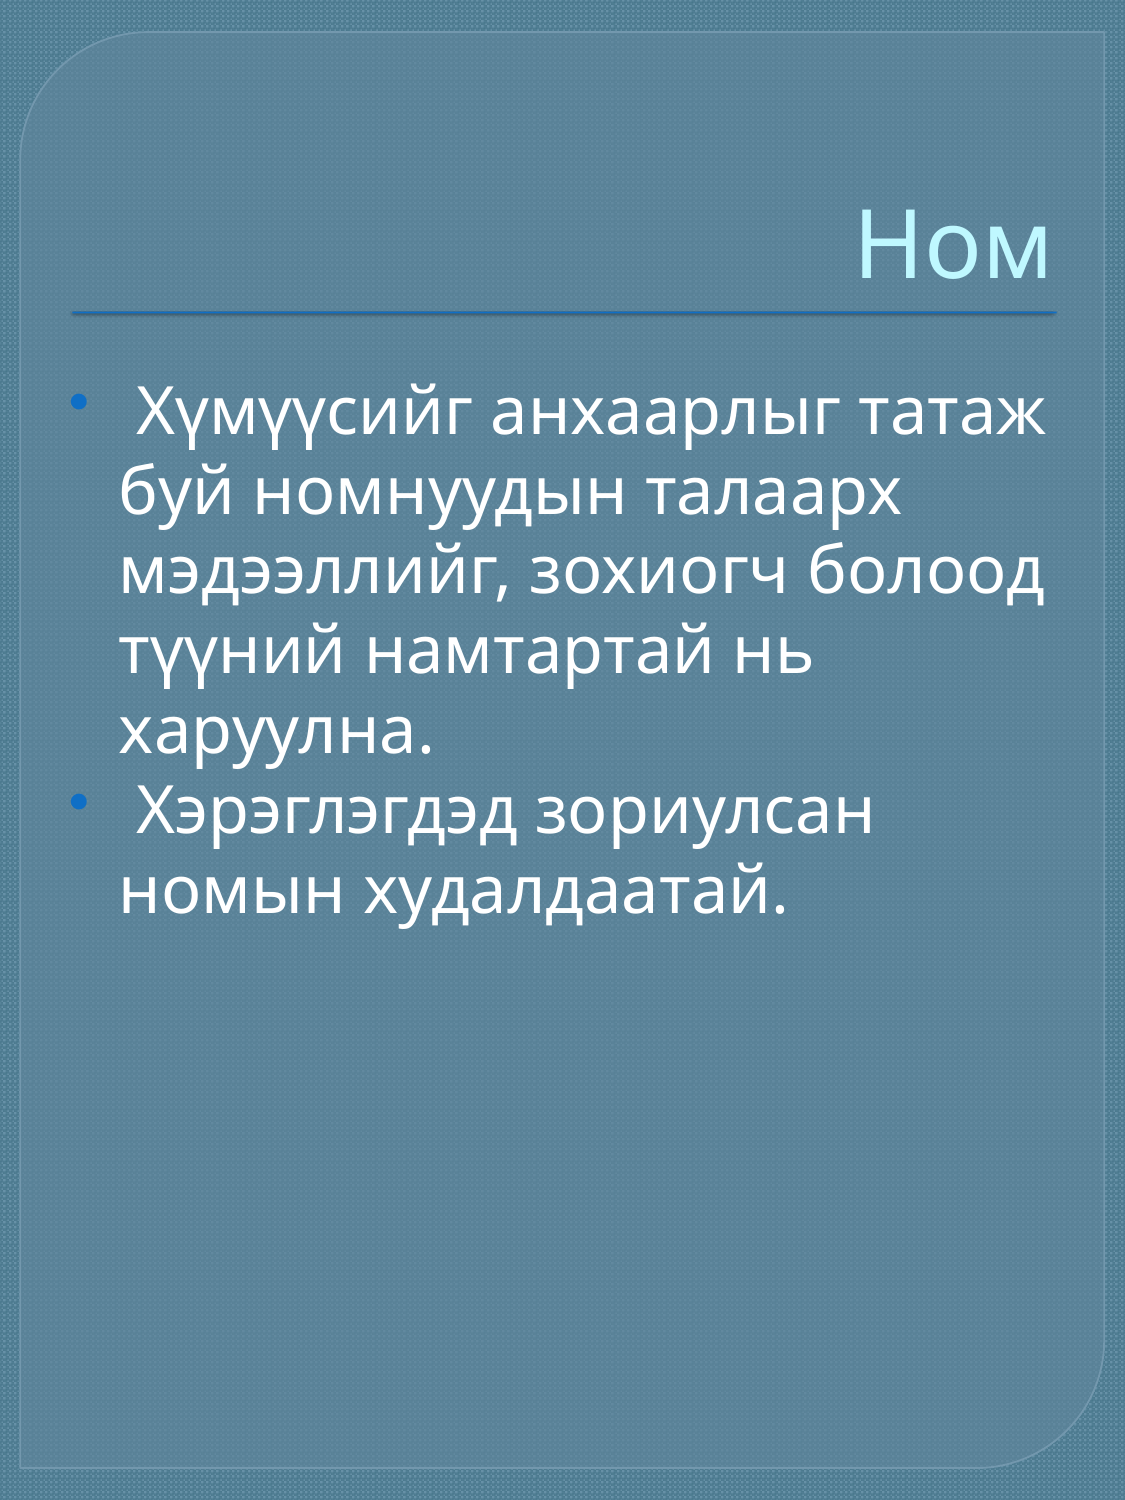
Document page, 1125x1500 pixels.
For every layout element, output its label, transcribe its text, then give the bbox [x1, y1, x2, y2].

list Хүмүүсийг анхаарлыг татаж буй номнуудын талаарх мэдээллийг, зохиогч болоод түүний намтартай нь харуулна. Хэрэглэгдэд зориулсан номын худалдаатай. [56, 360, 1069, 1351]
title Ном [56, 55, 1069, 306]
